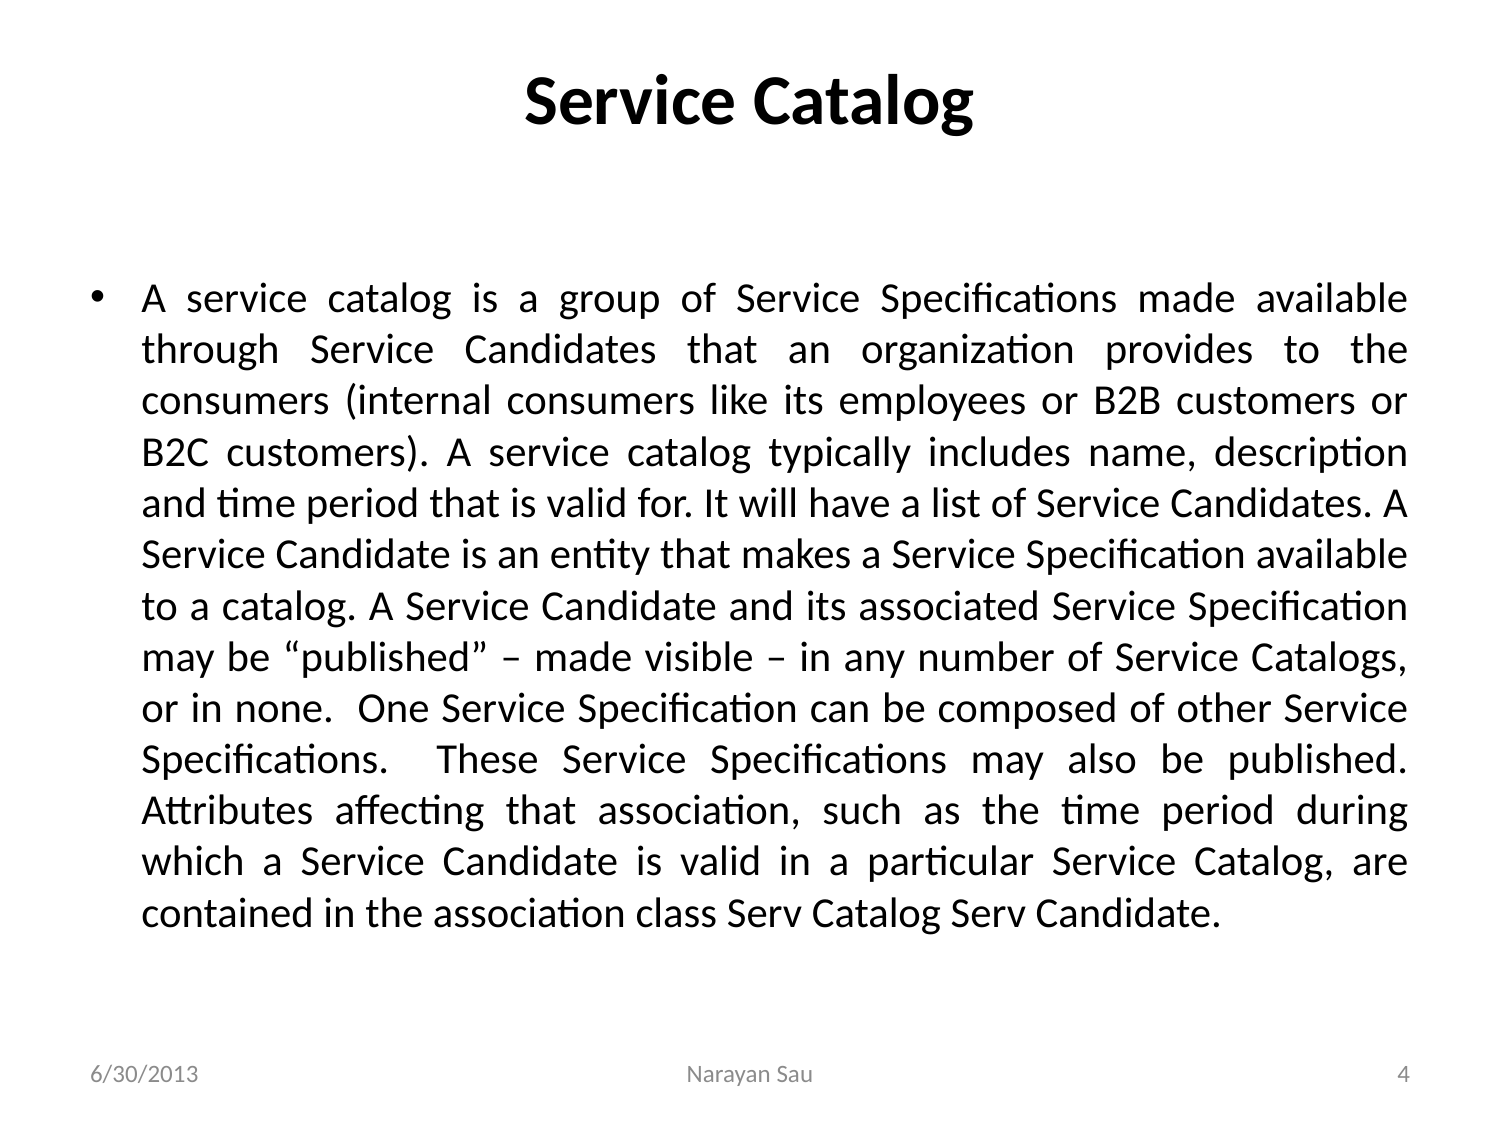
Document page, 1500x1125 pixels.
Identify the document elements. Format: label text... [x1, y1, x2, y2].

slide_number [75, 1042, 425, 1103]
list A service catalog is a group of Service Specifications made available through Service Candidates that an organization provides to the consumers (internal consumers like its employees or B2B customers or B2C customers). A service catalog typically includes name, description and time period that is valid for. It will have a list of Service Candidates. A Service Candidate is an entity that makes a Service Specification available to a catalog. A Service Candidate and its associated Service Specification may be “published” – made visible – in any number of Service Catalogs, or in none. One Service Specification can be composed of other Service Specifications. These Service Specifications may also be published. Attributes affecting that association, such as the time period during which a Service Candidate is valid in a particular Service Catalog, are contained in the association class Serv Catalog Serv Candidate. [75, 262, 1425, 1005]
title Service Catalog [75, 45, 1425, 233]
footer Narayan Sau [512, 1042, 988, 1103]
slide_number 4 [1074, 1042, 1425, 1103]
